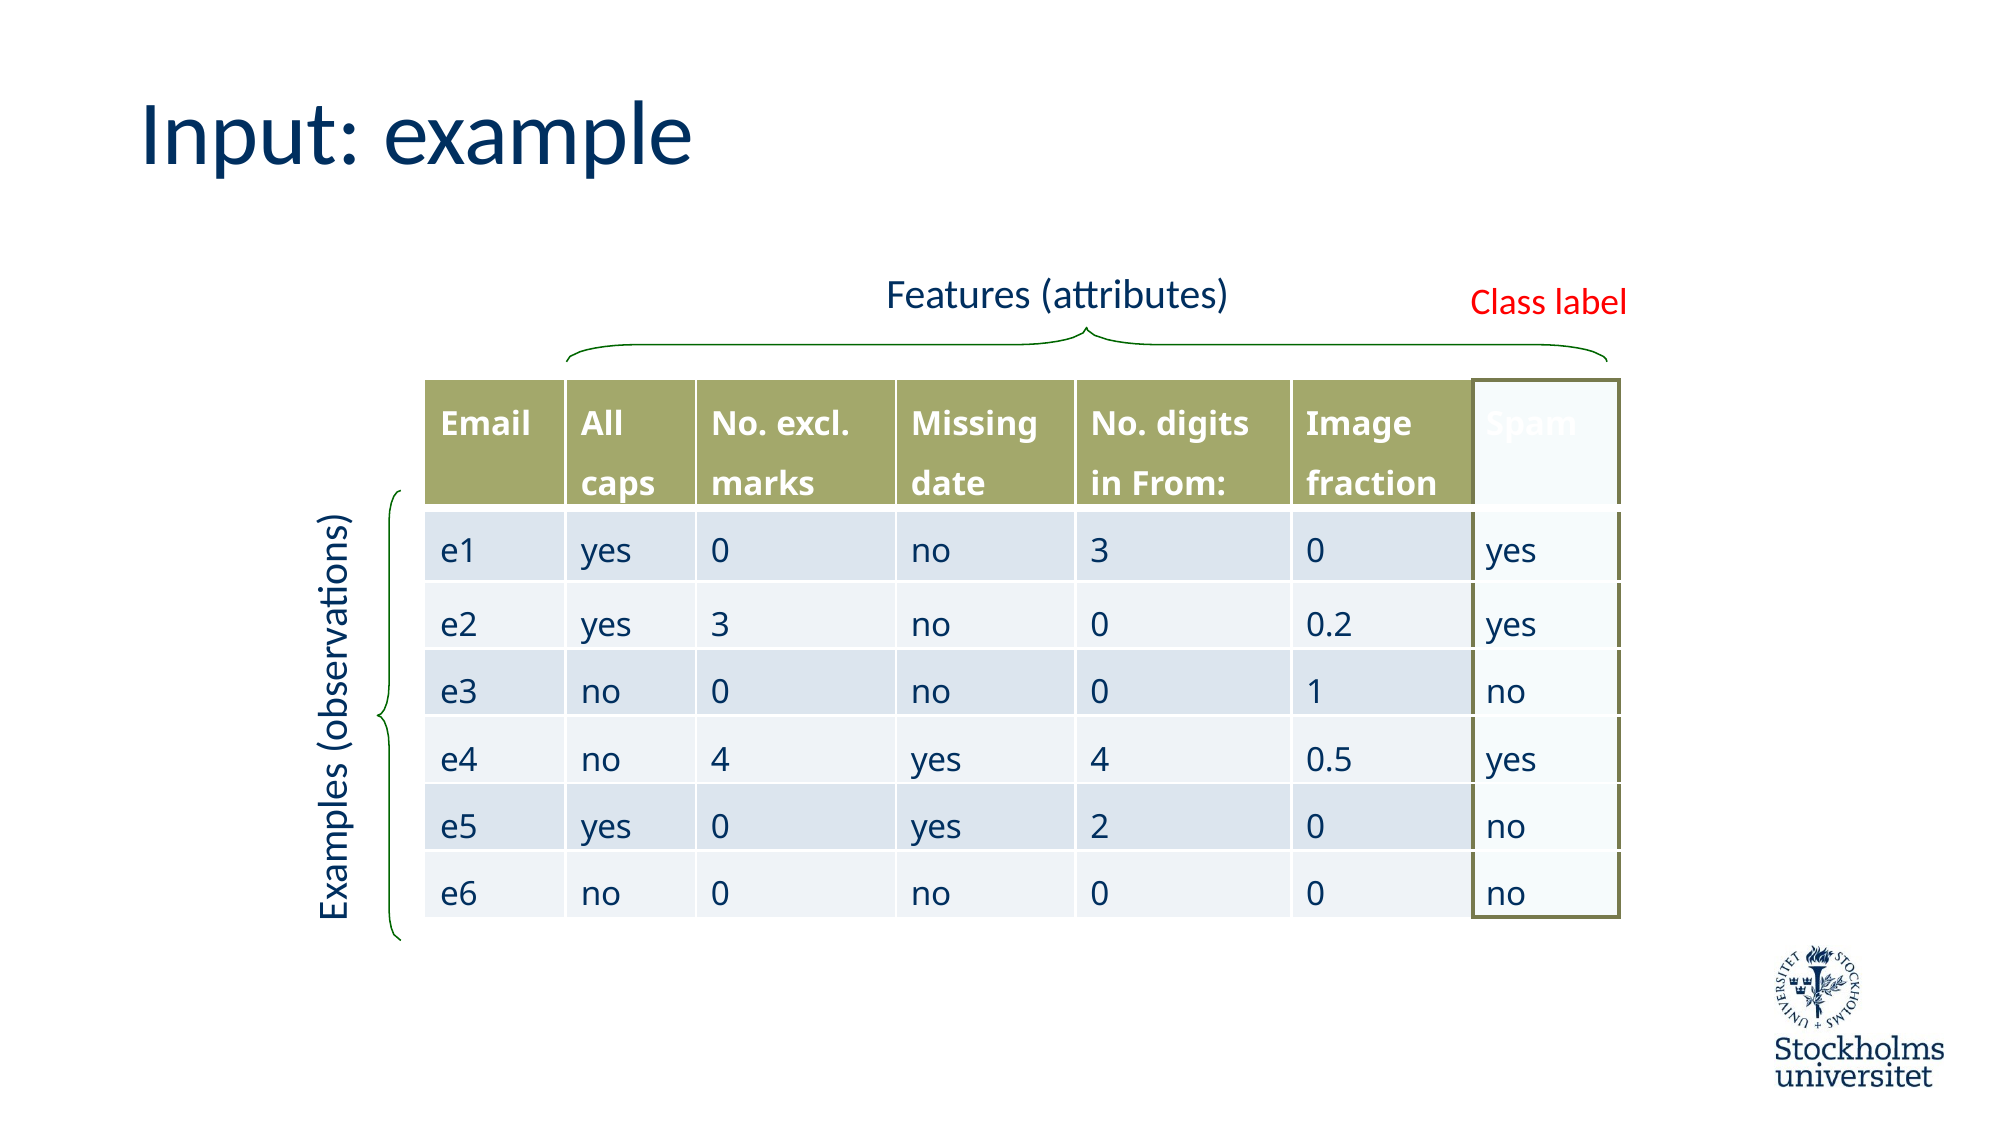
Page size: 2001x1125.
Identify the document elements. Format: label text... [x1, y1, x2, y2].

table_cell 0.5 [1293, 717, 1471, 782]
table_cell no [897, 650, 1074, 714]
table_cell 0 [697, 852, 895, 917]
table_cell no [897, 583, 1074, 647]
table_cell yes [1475, 512, 1617, 580]
table_cell e2 [425, 583, 564, 647]
table_cell no [1475, 784, 1617, 849]
table_cell e5 [425, 784, 564, 849]
table_cell 3 [697, 583, 895, 647]
title Input: example [137, 71, 700, 262]
table_cell 4 [1077, 717, 1290, 782]
text_box [566, 327, 1608, 362]
table_header All caps [567, 380, 695, 504]
table_cell 0 [697, 650, 895, 714]
table_cell yes [897, 784, 1074, 849]
table_cell no [567, 650, 695, 714]
table_cell 0 [1293, 512, 1471, 580]
table_header No. digits in From: [1077, 380, 1290, 504]
table_cell yes [567, 583, 695, 647]
table_cell 2 [1077, 784, 1290, 849]
table_cell no [897, 852, 1074, 917]
table_cell 3 [1077, 512, 1290, 580]
table_cell yes [897, 717, 1074, 782]
table_cell no [567, 852, 695, 917]
table_cell 1 [1293, 650, 1471, 714]
text_box Class label [1468, 274, 1631, 322]
table_header No. excl. marks [697, 380, 895, 504]
table_cell no [1475, 852, 1617, 915]
table_cell no [897, 512, 1074, 580]
table_cell e1 [425, 512, 564, 580]
table_cell 0 [1077, 583, 1290, 647]
text_box Examples (observations) [305, 507, 361, 924]
table_cell 0 [697, 512, 895, 580]
picture [1774, 945, 1944, 1088]
table_cell no [567, 717, 695, 782]
table_cell 0 [1293, 784, 1471, 849]
text_box [377, 490, 401, 941]
table_cell yes [1475, 717, 1617, 782]
table_header Spam [1475, 382, 1617, 504]
table_cell 0.2 [1293, 583, 1471, 647]
table_cell e4 [425, 717, 564, 782]
table_cell e3 [425, 650, 564, 714]
table_cell 0 [697, 784, 895, 849]
table_header Missing date [897, 380, 1074, 504]
table_cell 4 [697, 717, 895, 782]
table_cell no [1475, 650, 1617, 714]
table_cell 0 [1077, 852, 1290, 917]
table_cell e6 [425, 852, 564, 917]
table_cell yes [567, 784, 695, 849]
table_cell 0 [1077, 650, 1290, 714]
table_header Email [425, 380, 564, 504]
text_box Features (attributes) [884, 264, 1236, 317]
table_cell yes [567, 512, 695, 580]
table_cell yes [1475, 583, 1617, 647]
table_cell 0 [1293, 852, 1471, 917]
table_header Image fraction [1293, 380, 1471, 504]
